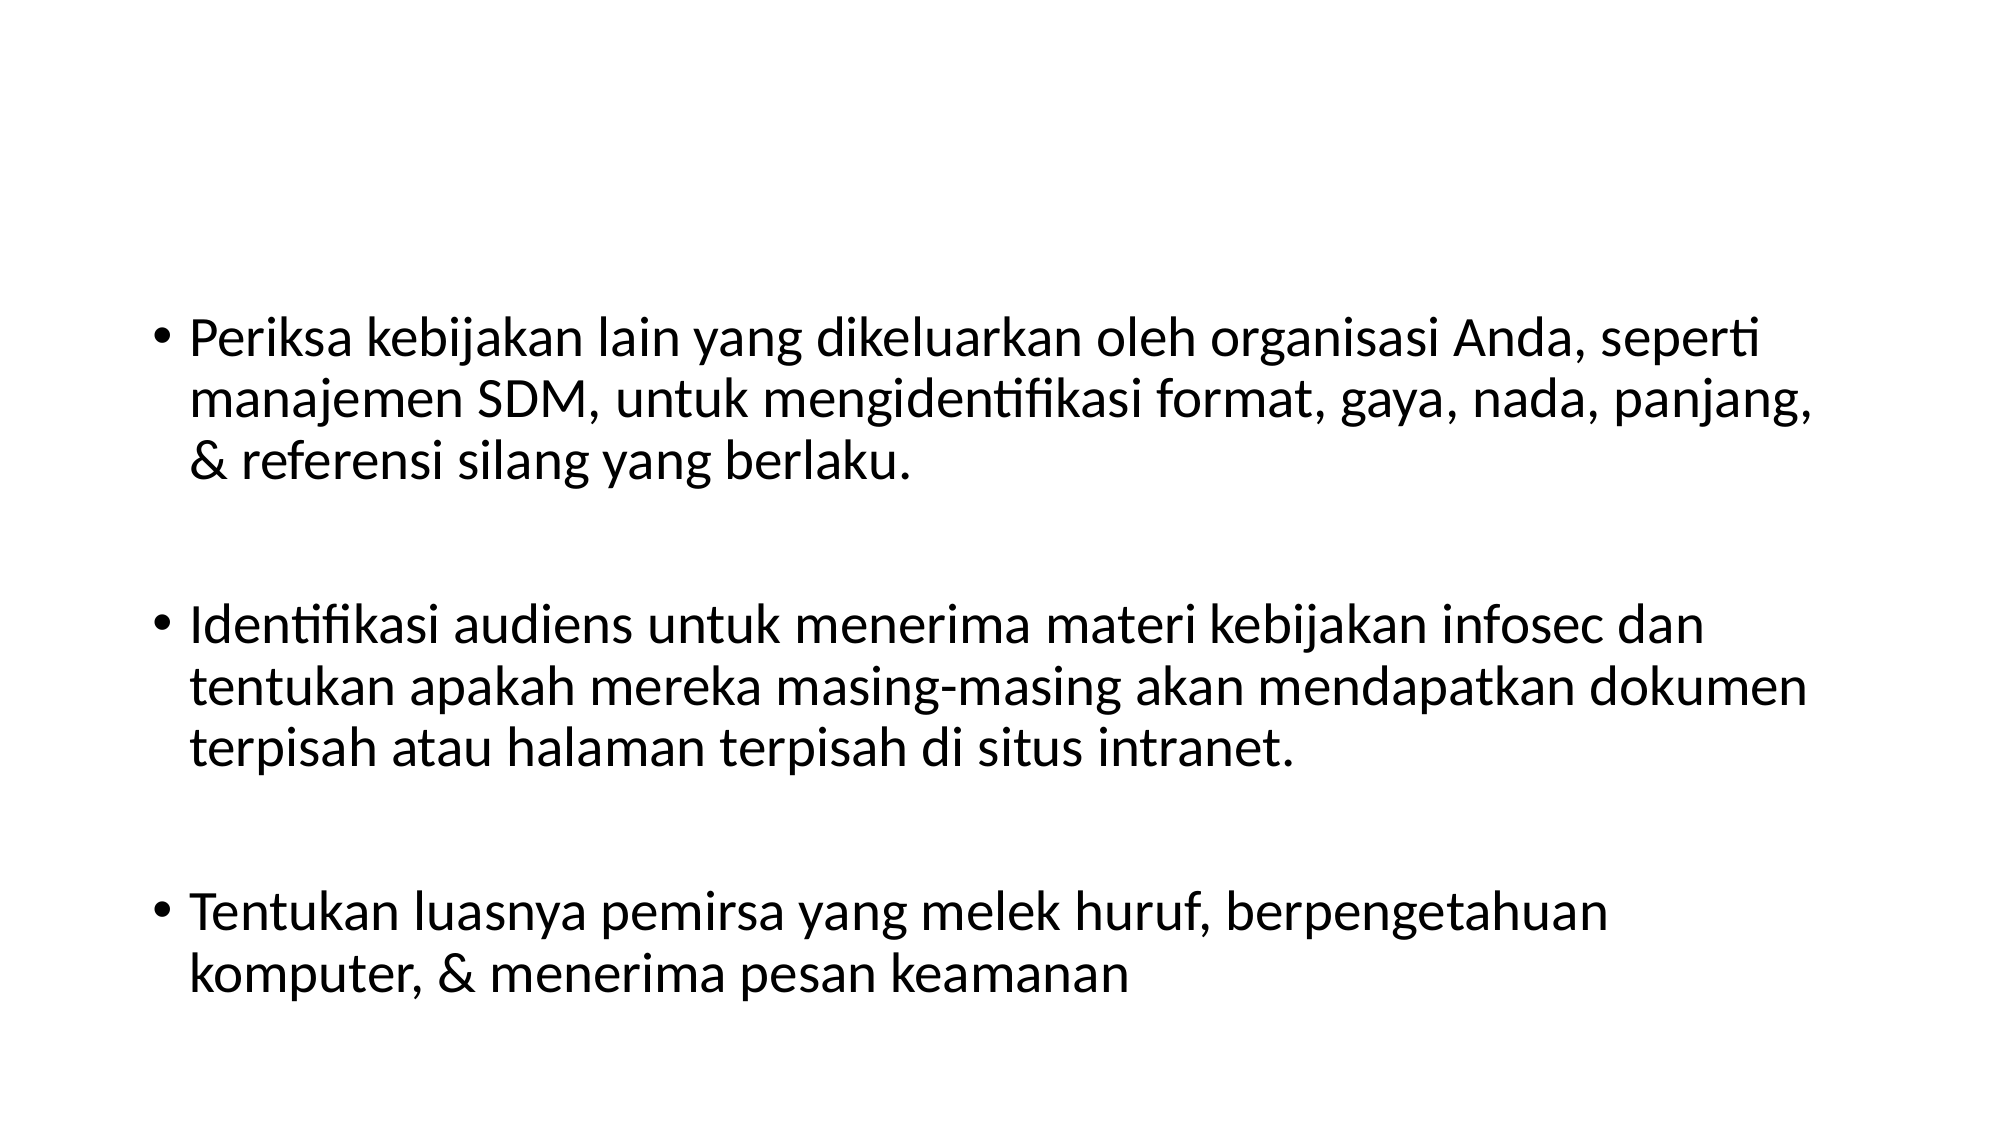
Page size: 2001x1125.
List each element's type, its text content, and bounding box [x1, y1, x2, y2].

list Periksa kebijakan lain yang dikeluarkan oleh organisasi Anda, seperti manajemen SDM, untuk mengidentifikasi format, gaya, nada, panjang, & referensi silang yang berlaku. Identifikasi audiens untuk menerima materi kebijakan infosec dan tentukan apakah mereka masing-masing akan mendapatkan dokumen terpisah atau halaman terpisah di situs intranet. Tentukan luasnya pemirsa yang melek huruf, berpengetahuan komputer, & menerima pesan keamanan [137, 299, 1863, 1014]
